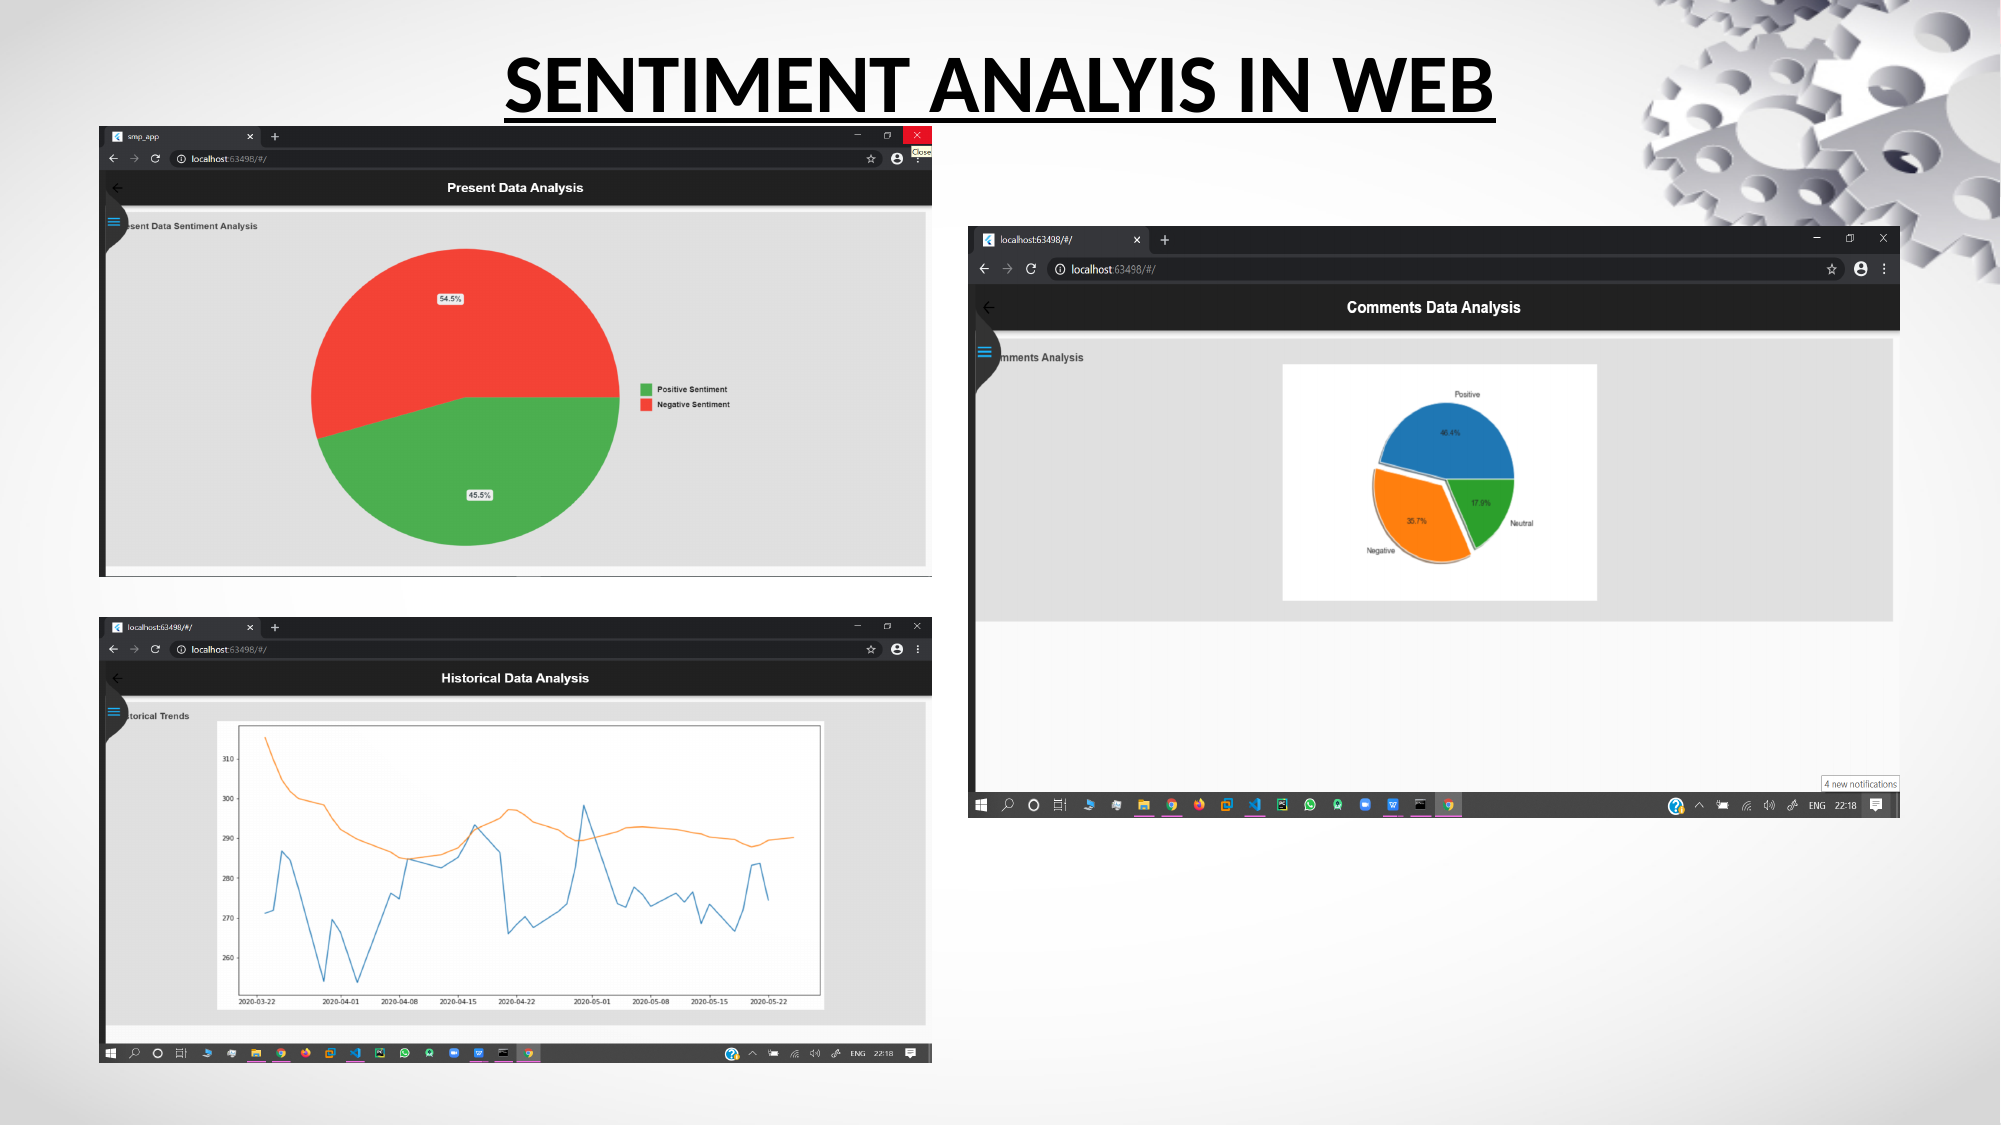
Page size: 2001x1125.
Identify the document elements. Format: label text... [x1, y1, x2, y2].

title SENTIMENT ANALYIS IN WEB [99, 30, 1901, 127]
picture [0, 0, 2001, 1125]
